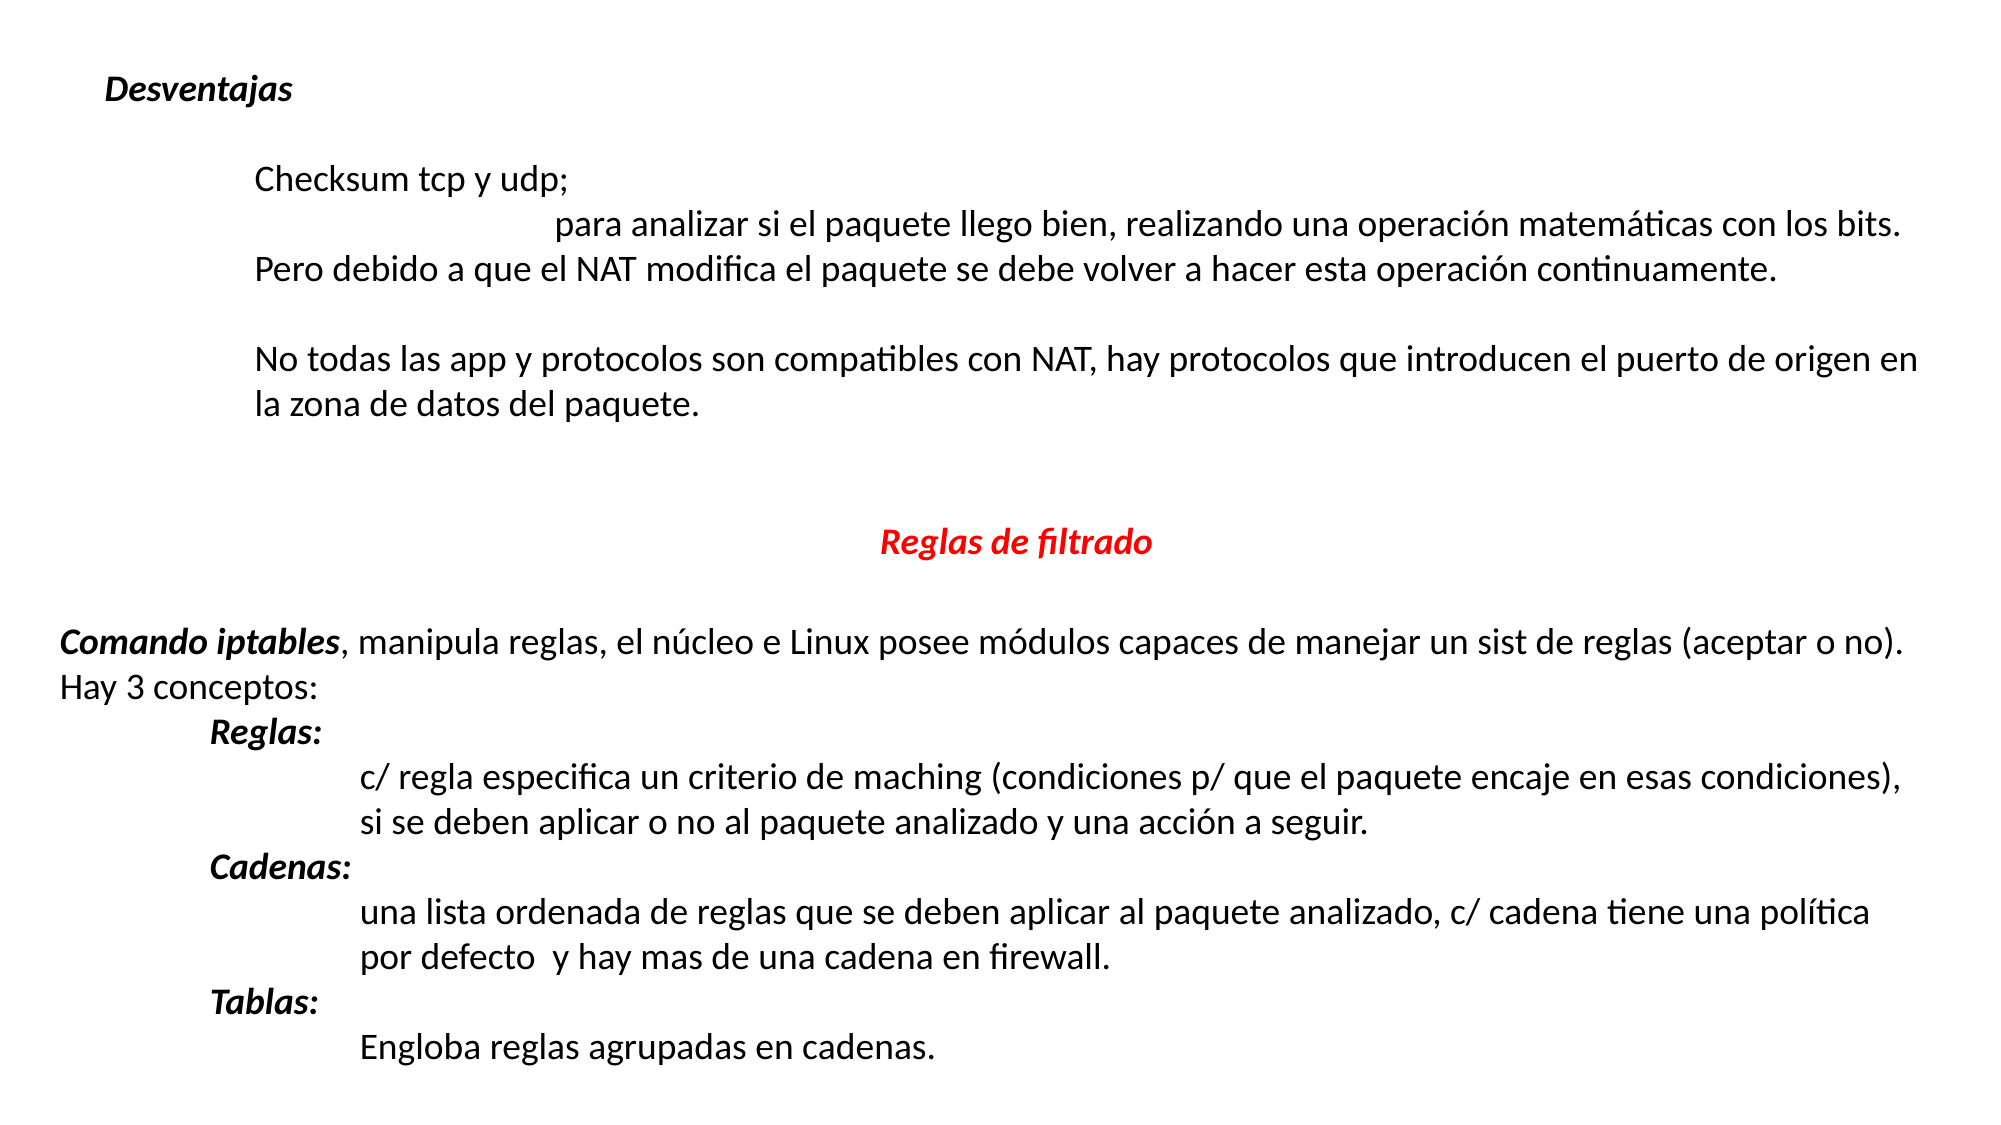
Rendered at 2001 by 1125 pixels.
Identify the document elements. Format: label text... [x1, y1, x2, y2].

text_box Reglas de filtrado [462, 510, 1571, 570]
text_box Comando iptables, manipula reglas, el núcleo e Linux posee módulos capaces de manejar un sist de reglas (aceptar o no). Hay 3 conceptos: Reglas: c/ regla especifica un criterio de maching (condiciones p/ que el paquete encaje en esas condiciones), si se deben aplicar o no al paquete analizado y una acción a seguir. Cadenas: una lista ordenada de reglas que se deben aplicar al paquete analizado, c/ cadena tiene una política por defecto y hay mas de una cadena en firewall. Tablas: Engloba reglas agrupadas en cadenas. [45, 609, 1922, 1120]
text_box Desventajas Checksum tcp y udp; para analizar si el paquete llego bien, realizando una operación matemáticas con los bits. Pero debido a que el NAT modifica el paquete se debe volver a hacer esta operación continuamente. No todas las app y protocolos son compatibles con NAT, hay protocolos que introducen el puerto de origen en la zona de datos del paquete. [89, 56, 1945, 431]
